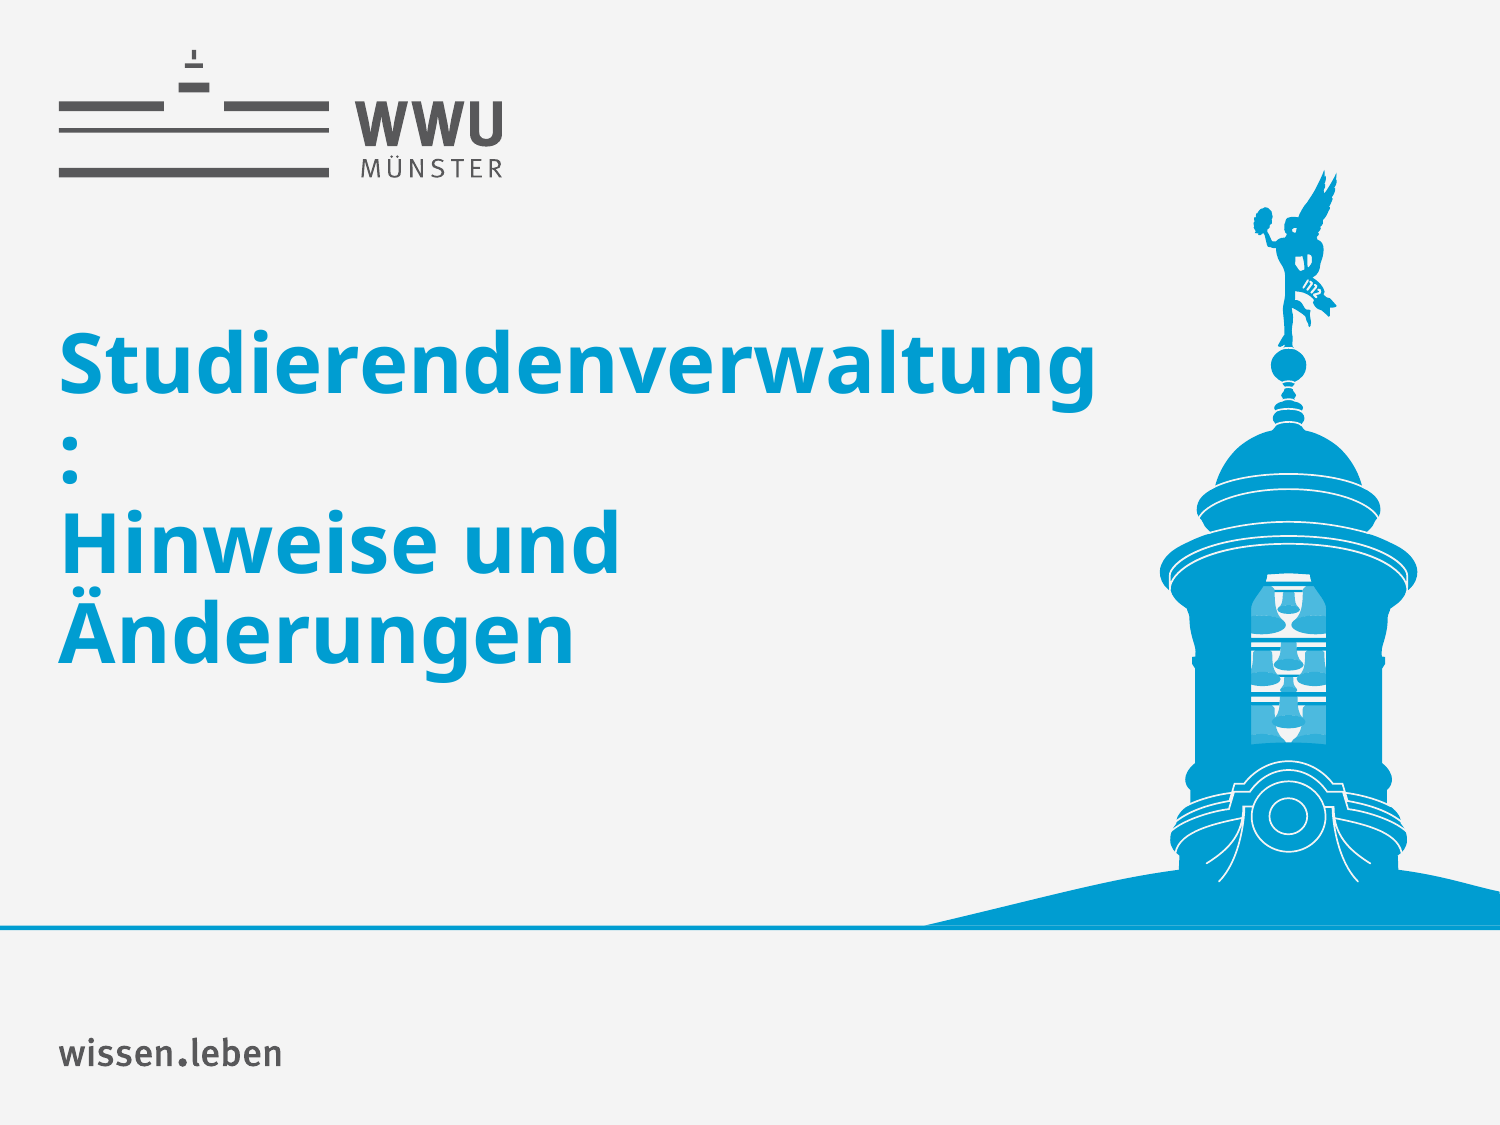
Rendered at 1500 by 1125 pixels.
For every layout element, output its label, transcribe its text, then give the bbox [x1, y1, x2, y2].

title Studierendenverwaltung: Hinweise und Änderungen [59, 321, 1111, 532]
